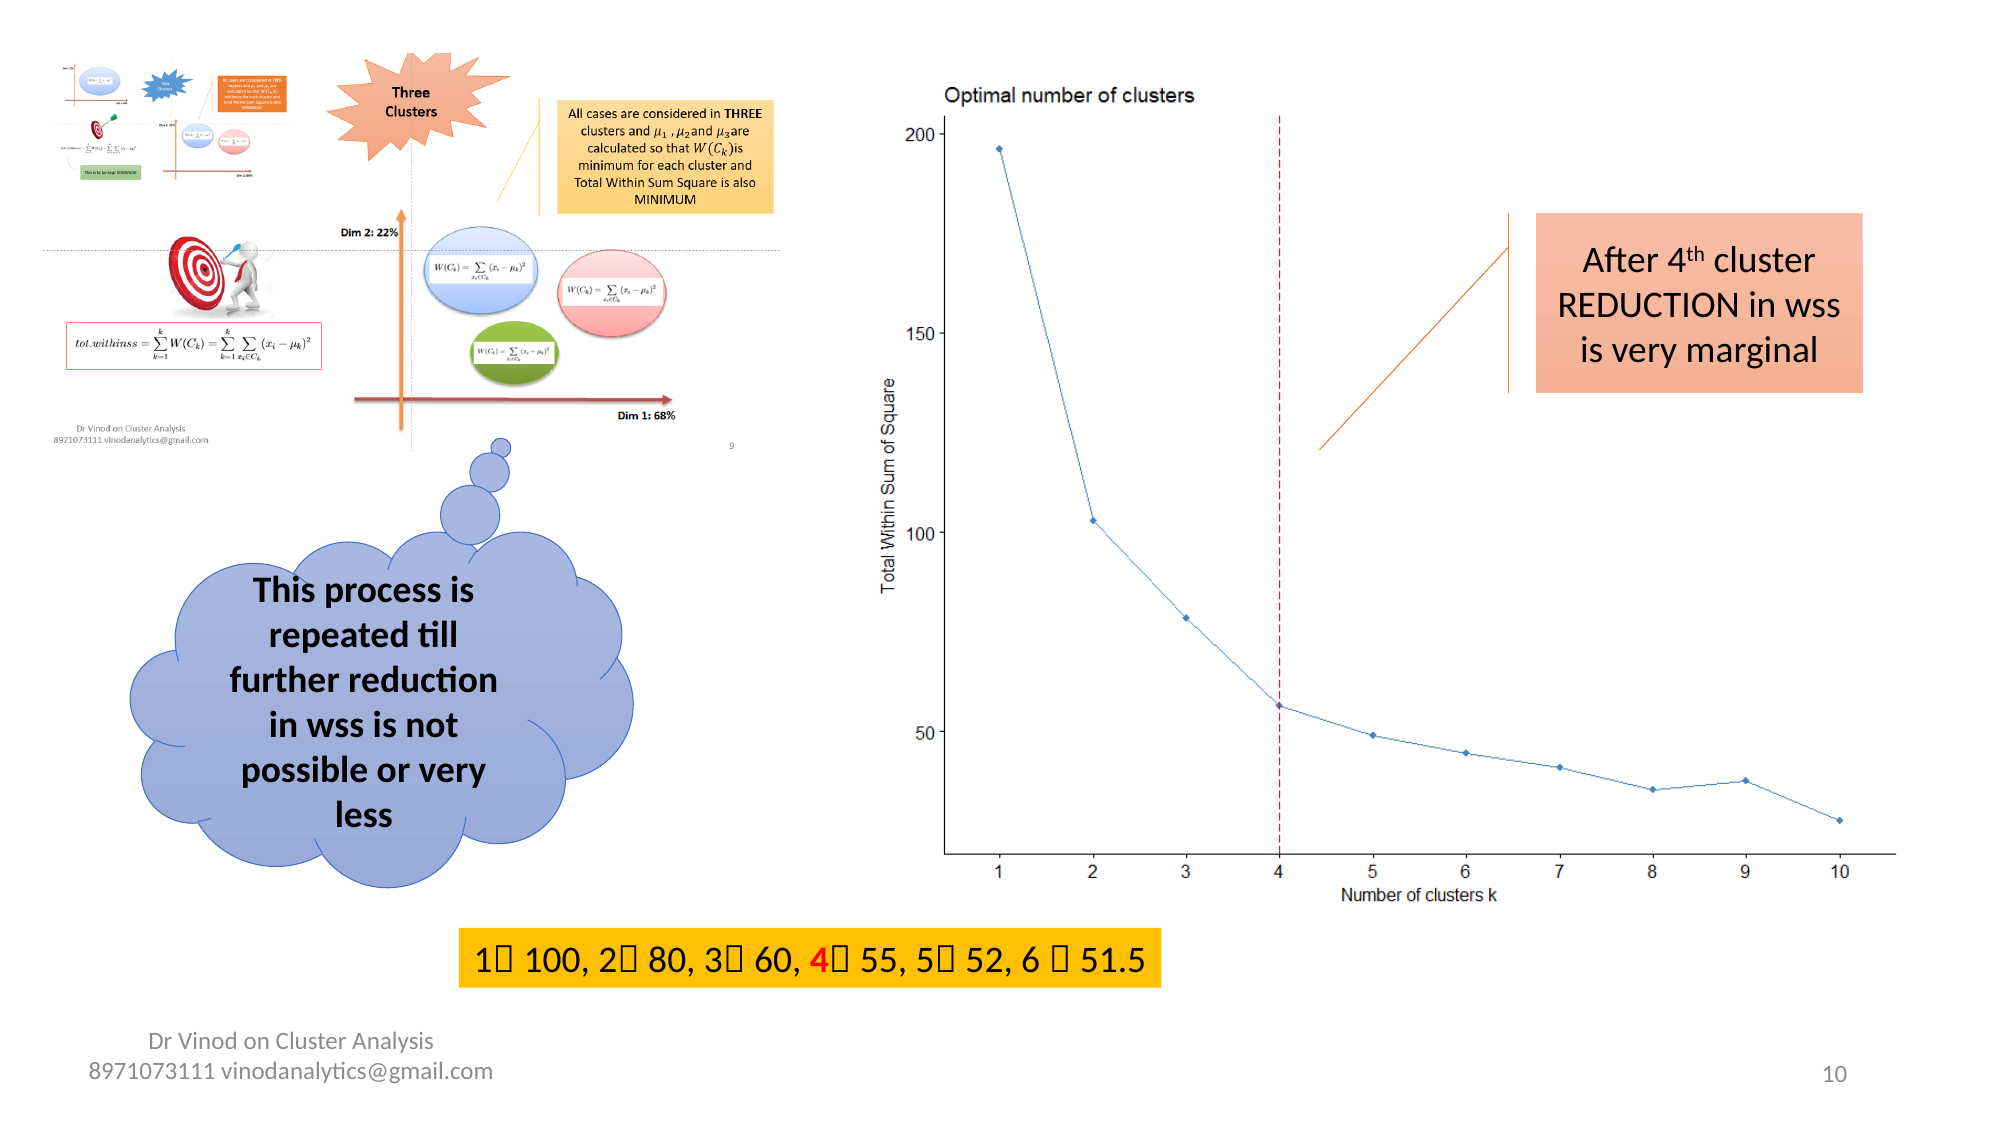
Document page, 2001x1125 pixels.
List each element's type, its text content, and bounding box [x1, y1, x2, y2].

picture [42, 53, 780, 452]
footer Dr Vinod on Cluster Analysis 8971073111 vinodanalytics@gmail.com [69, 1024, 513, 1085]
text_box 1 100, 2 80, 3 60, 4 55, 5 52, 6  51.5 [458, 927, 1162, 988]
text_box This process is repeated till further reduction in wss is not possible or very less [129, 452, 634, 889]
picture [871, 77, 1905, 909]
slide_number 10 [1412, 1042, 1863, 1103]
